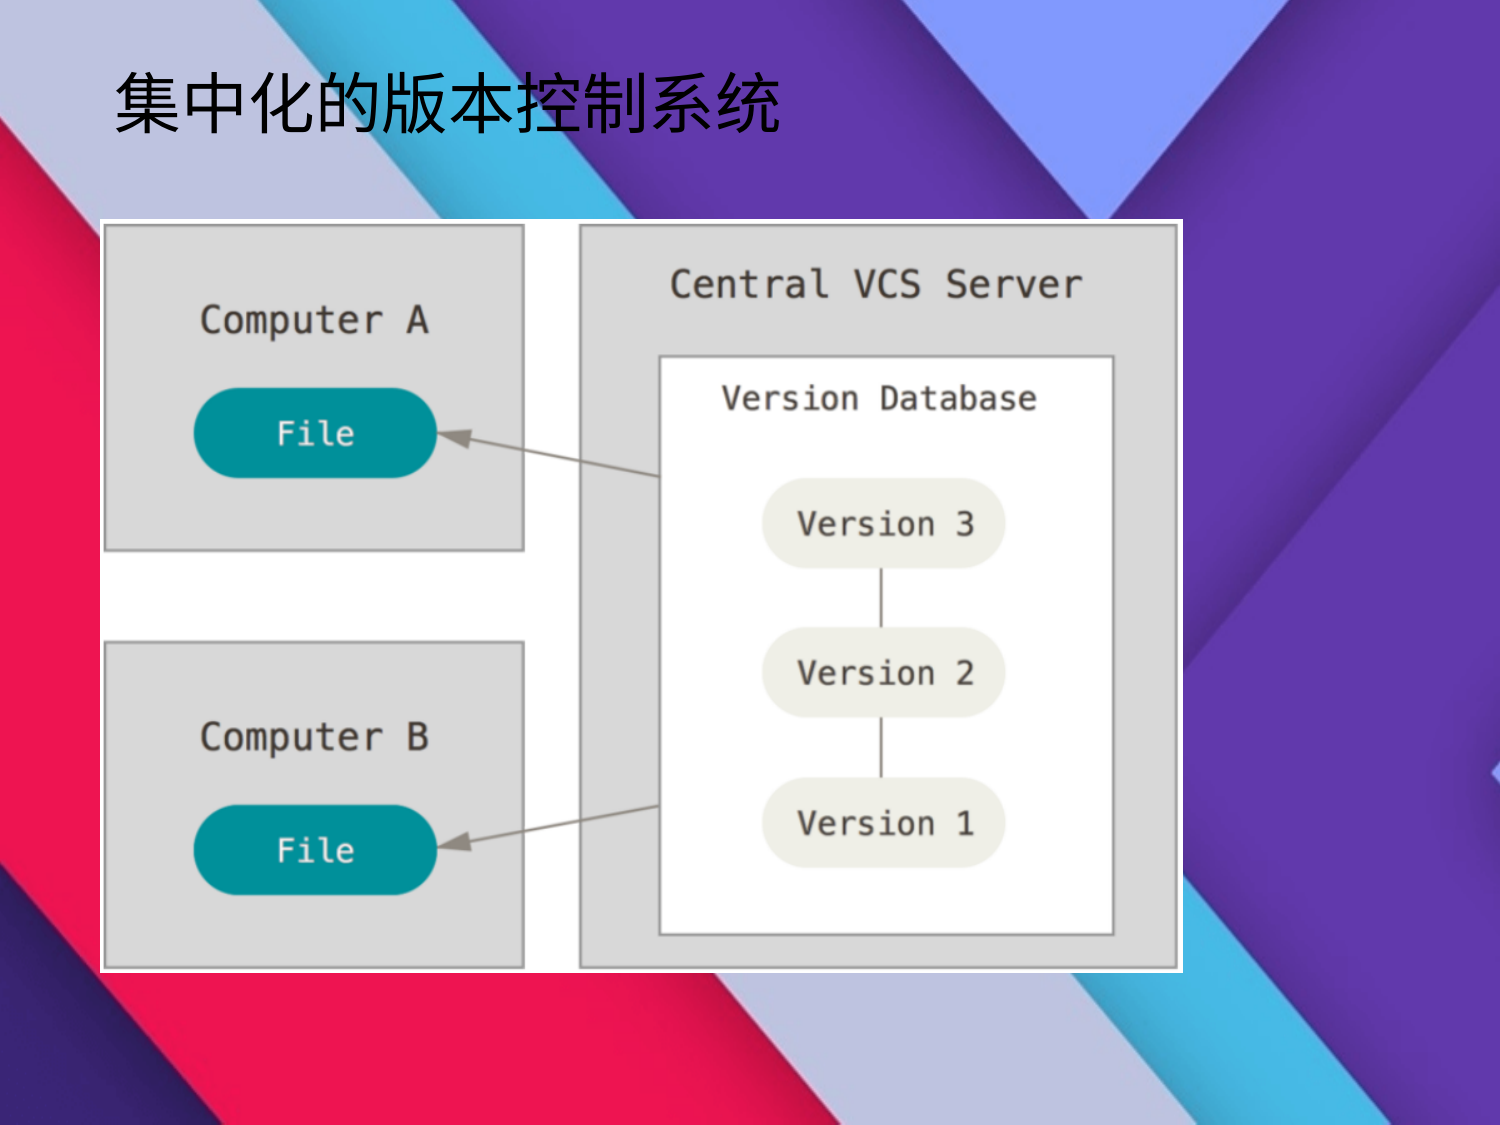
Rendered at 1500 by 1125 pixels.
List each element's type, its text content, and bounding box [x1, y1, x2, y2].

picture [0, 0, 1500, 1125]
text_box 集中化的版本控制系统 [100, 54, 1187, 149]
